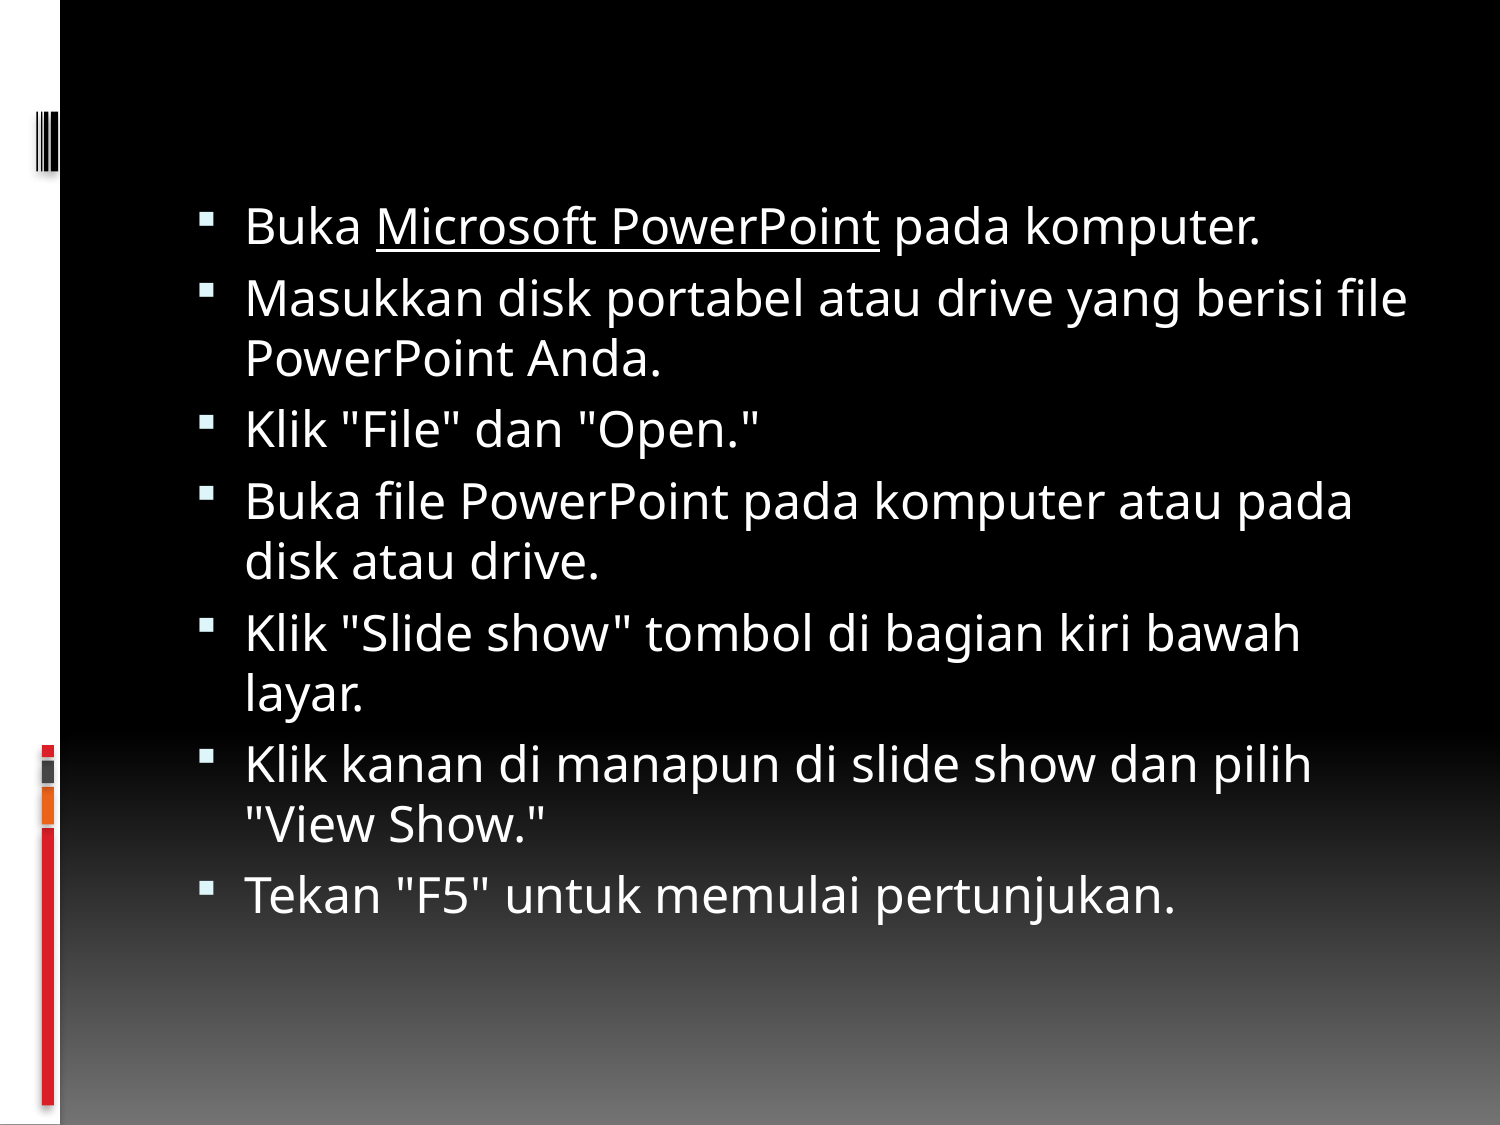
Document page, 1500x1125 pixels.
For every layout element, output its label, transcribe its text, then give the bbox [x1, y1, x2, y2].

list Buka Microsoft PowerPoint pada komputer. Masukkan disk portabel atau drive yang berisi file PowerPoint Anda. Klik "File" dan "Open." Buka file PowerPoint pada komputer atau pada disk atau drive. Klik "Slide show" tombol di bagian kiri bawah layar. Klik kanan di manapun di slide show dan pilih "View Show." Tekan "F5" untuk memulai pertunjukan. [171, 187, 1447, 938]
